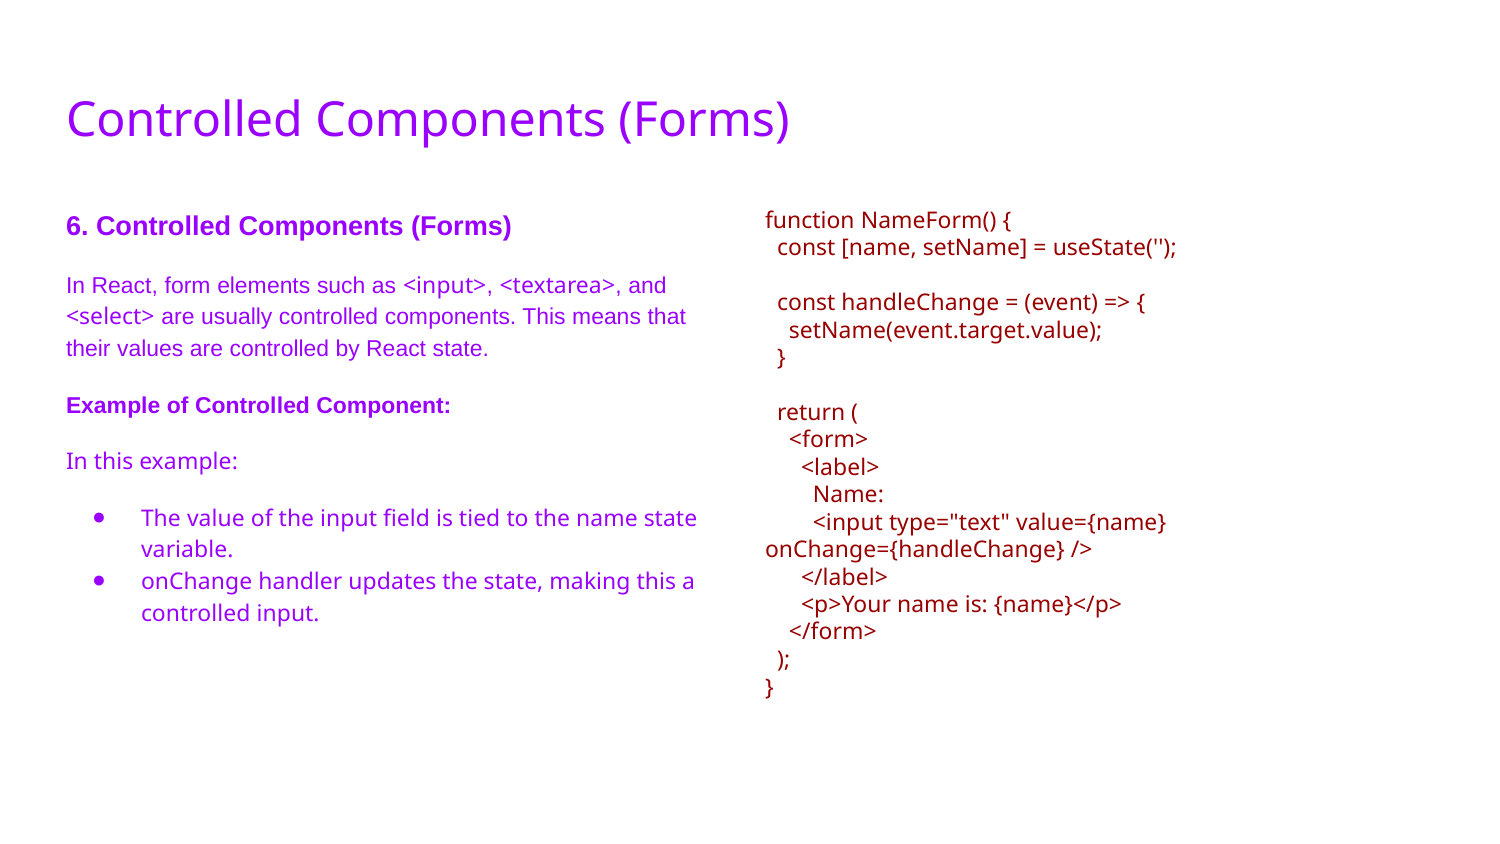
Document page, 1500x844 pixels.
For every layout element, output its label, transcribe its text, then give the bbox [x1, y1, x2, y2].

text_box function NameForm() { const [name, setName] = useState(''); const handleChange = (event) => { setName(event.target.value); } return ( <form> <label> Name: <input type="text" value={name} onChange={handleChange} /> </label> <p>Your name is: {name}</p> </form> ); } [750, 190, 1408, 742]
list 6. Controlled Components (Forms) In React, form elements such as <input>, <textarea>, and <select> are usually controlled components. This means that their values are controlled by React state. Example of Controlled Component: In this example: The value of the input field is tied to the name state variable. onChange handler updates the state, making this a controlled input. [51, 189, 750, 750]
title Controlled Components (Forms) [51, 72, 1449, 167]
